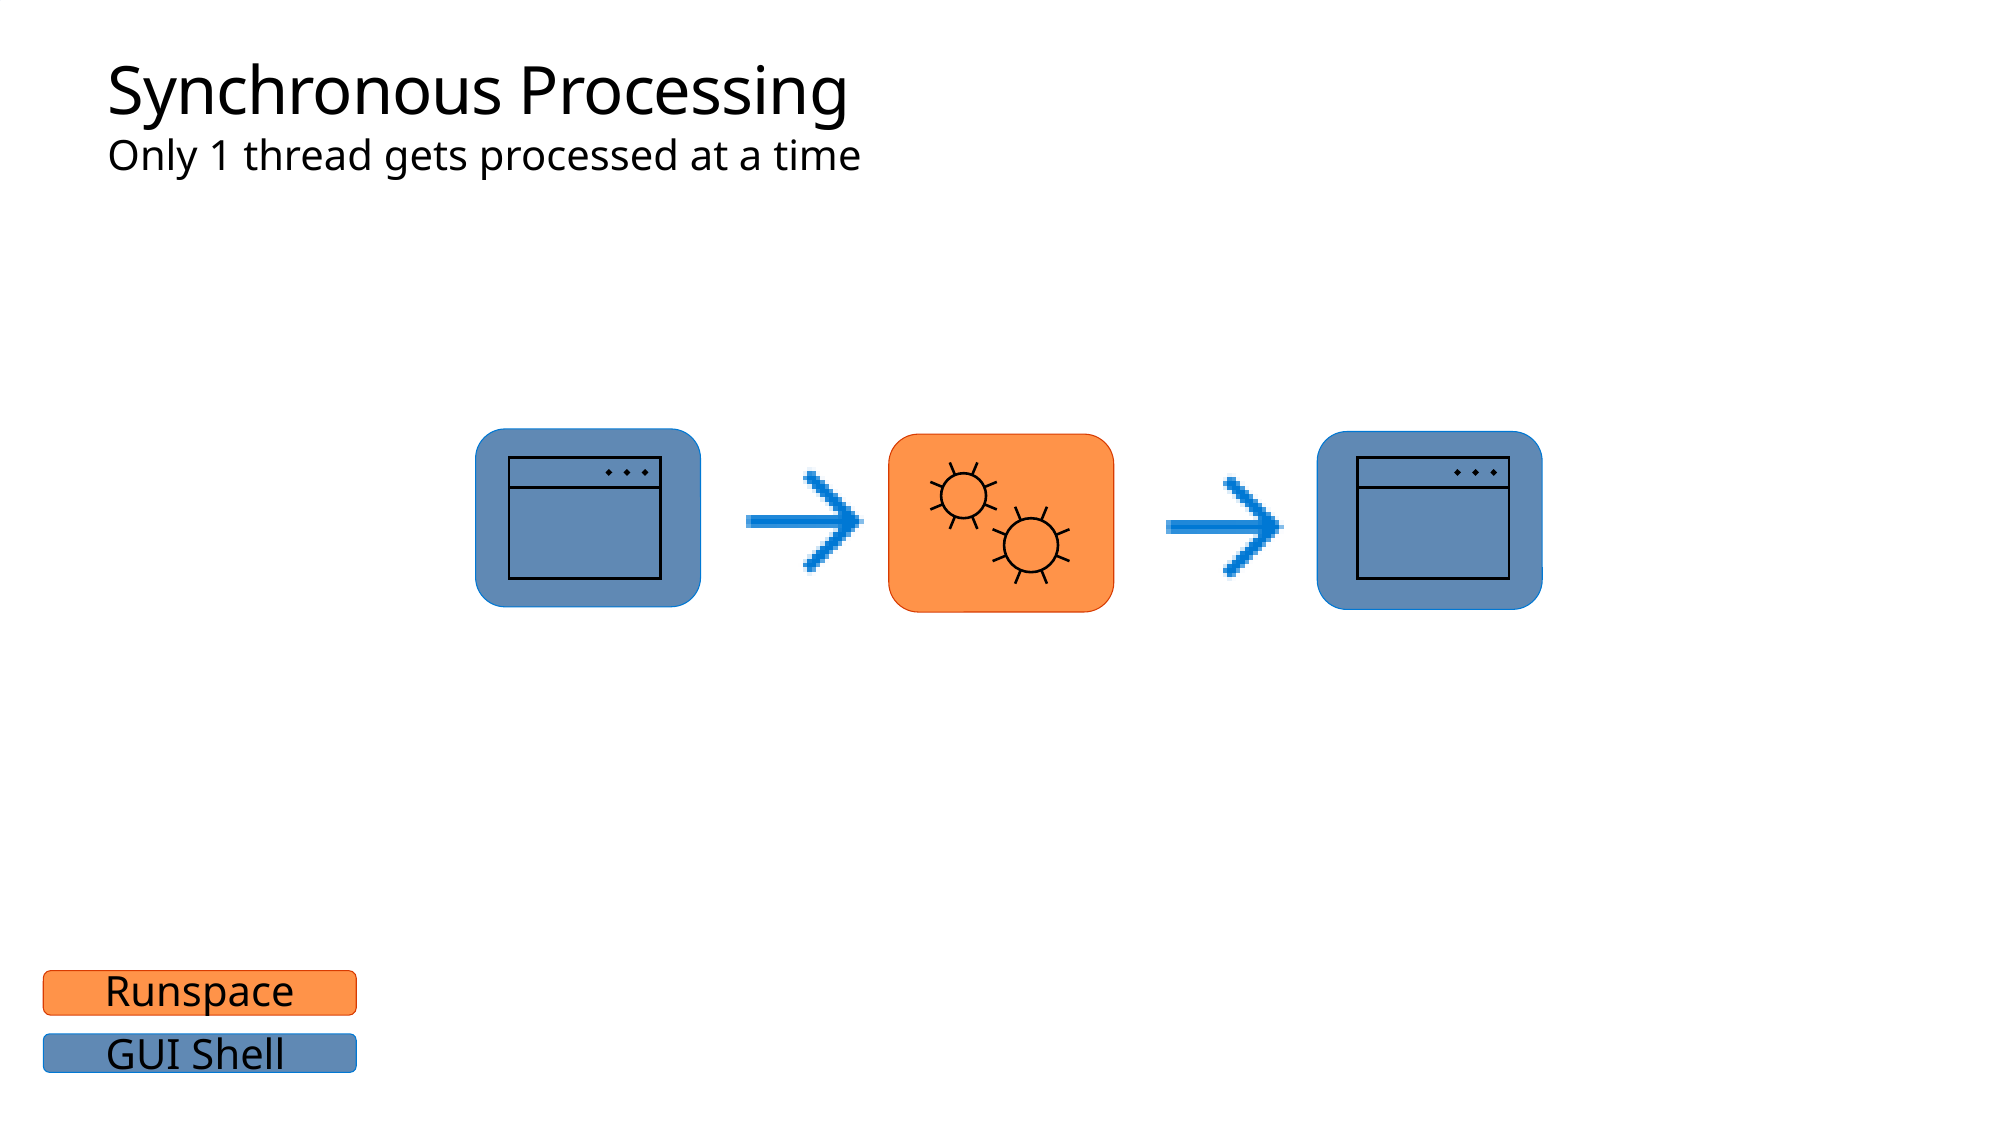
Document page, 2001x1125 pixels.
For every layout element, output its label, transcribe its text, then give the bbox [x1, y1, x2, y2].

text_box [930, 462, 997, 529]
text_box [475, 428, 702, 608]
text_box [286, 1033, 357, 1073]
text_box [508, 457, 661, 579]
text_box [1357, 457, 1509, 579]
text_box [891, 433, 1115, 613]
title Synchronous Processing [107, 52, 1893, 128]
picture [1132, 434, 1311, 613]
text_box [1316, 430, 1543, 610]
text_box [992, 506, 1070, 584]
text_box Runspace [104, 964, 295, 1015]
text_box GUI Shell [105, 1027, 286, 1079]
text_box [42, 970, 357, 1016]
text_box [42, 1033, 105, 1073]
picture [712, 428, 891, 607]
subtitle Only 1 thread gets processed at a time [107, 128, 1893, 205]
